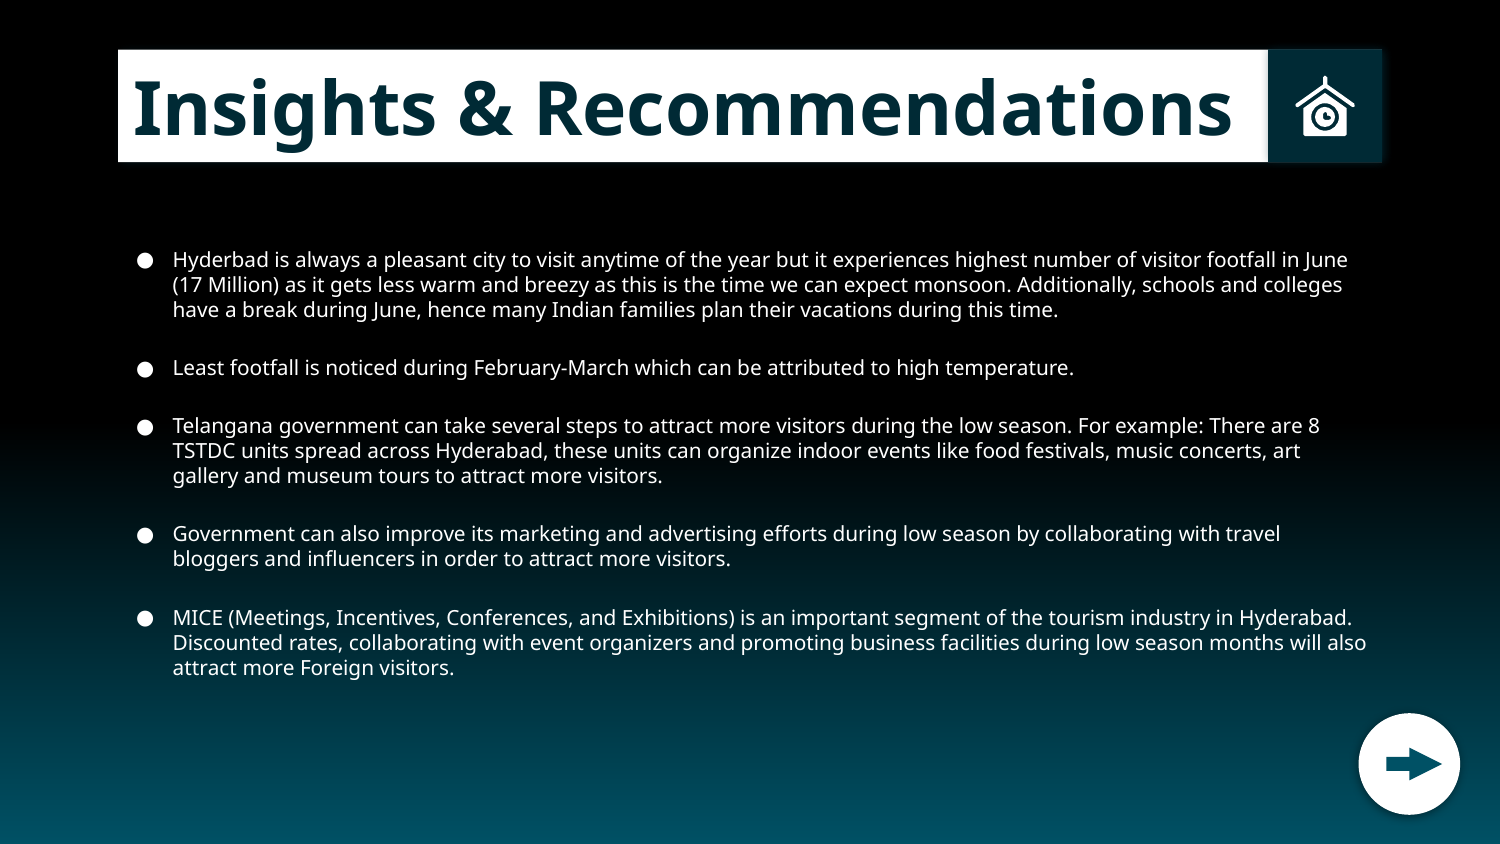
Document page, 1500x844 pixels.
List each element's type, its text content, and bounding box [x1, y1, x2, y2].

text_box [1267, 49, 1383, 163]
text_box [1358, 712, 1461, 815]
text_box Hyderbad is always a pleasant city to visit anytime of the year but it experiences highest number of visitor footfall in June (17 Million) as it gets less warm and breezy as this is the time we can expect monsoon. Additionally, schools and colleges have a break during June, hence many Indian families plan their vacations during this time. Least footfall is noticed during February-March which can be attributed to high temperature. Telangana government can take several steps to attract more visitors during the low season. For example: There are 8 TSTDC units spread across Hyderabad, these units can organize indoor events like food festivals, music concerts, art gallery and museum tours to attract more visitors. Government can also improve its marketing and advertising efforts during low season by collaborating with travel bloggers and influencers in order to attract more visitors. MICE (Meetings, Incentives, Conferences, and Exhibitions) is an important segment of the tourism industry in Hyderabad. Discounted rates, collaborating with event organizers and promoting business facilities during low season months will also attract more Foreign visitors. [118, 231, 1382, 769]
title Insights & Recommendations [118, 49, 1263, 163]
